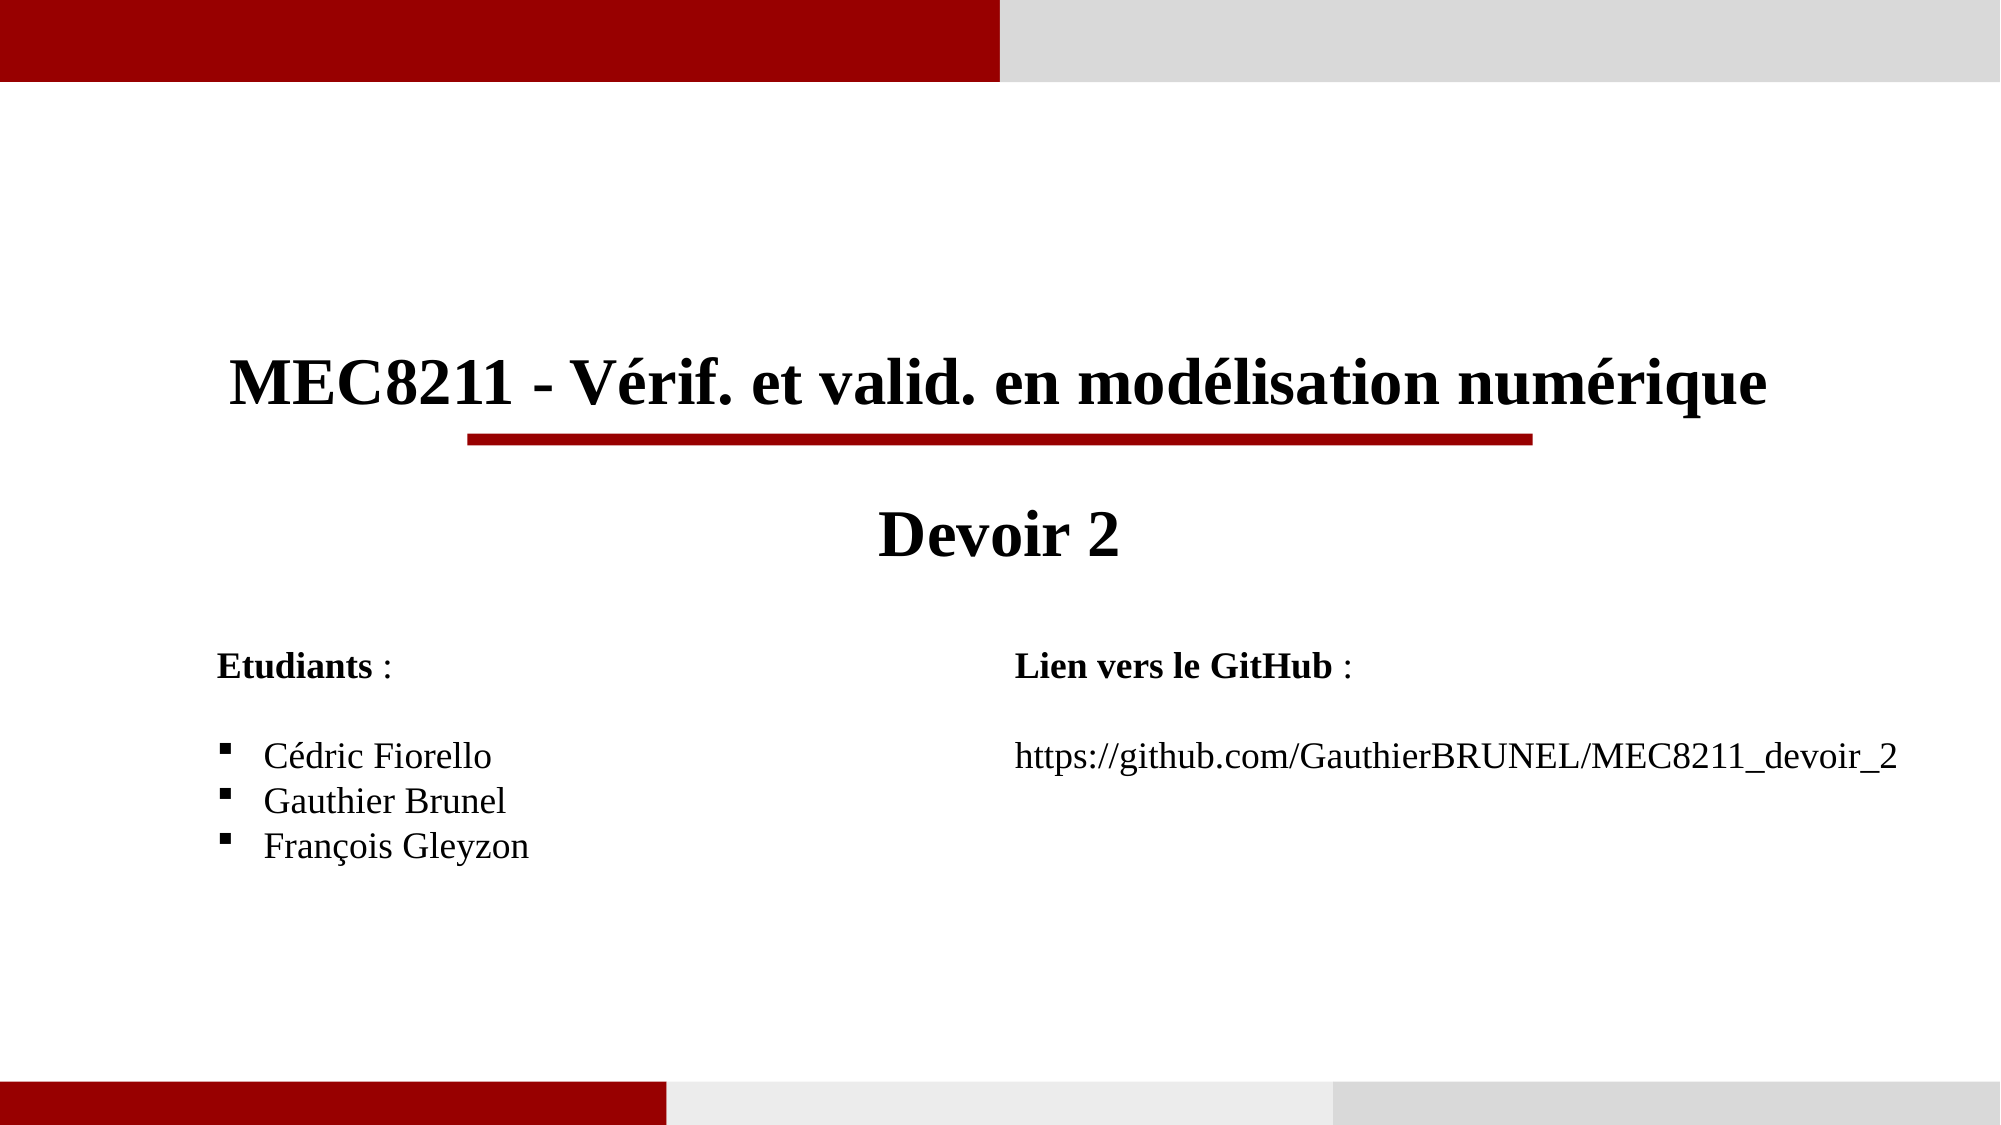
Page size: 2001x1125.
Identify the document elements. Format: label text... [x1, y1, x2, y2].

text_box MEC8211 - Vérif. et valid. en modélisation numérique [201, 330, 1798, 426]
text_box [0, 1080, 665, 1125]
text_box Etudiants : Cédric Fiorello Gauthier Brunel François Gleyzon [202, 633, 1202, 874]
text_box [0, 0, 998, 83]
text_box Lien vers le GitHub : https://github.com/GauthierBRUNEL/MEC8211_devoir_2 [999, 633, 2000, 784]
text_box [665, 1080, 1332, 1125]
text_box [998, 0, 2000, 84]
text_box [1332, 1080, 2000, 1125]
text_box Devoir 2 [201, 482, 1798, 577]
text_box [466, 432, 1534, 447]
